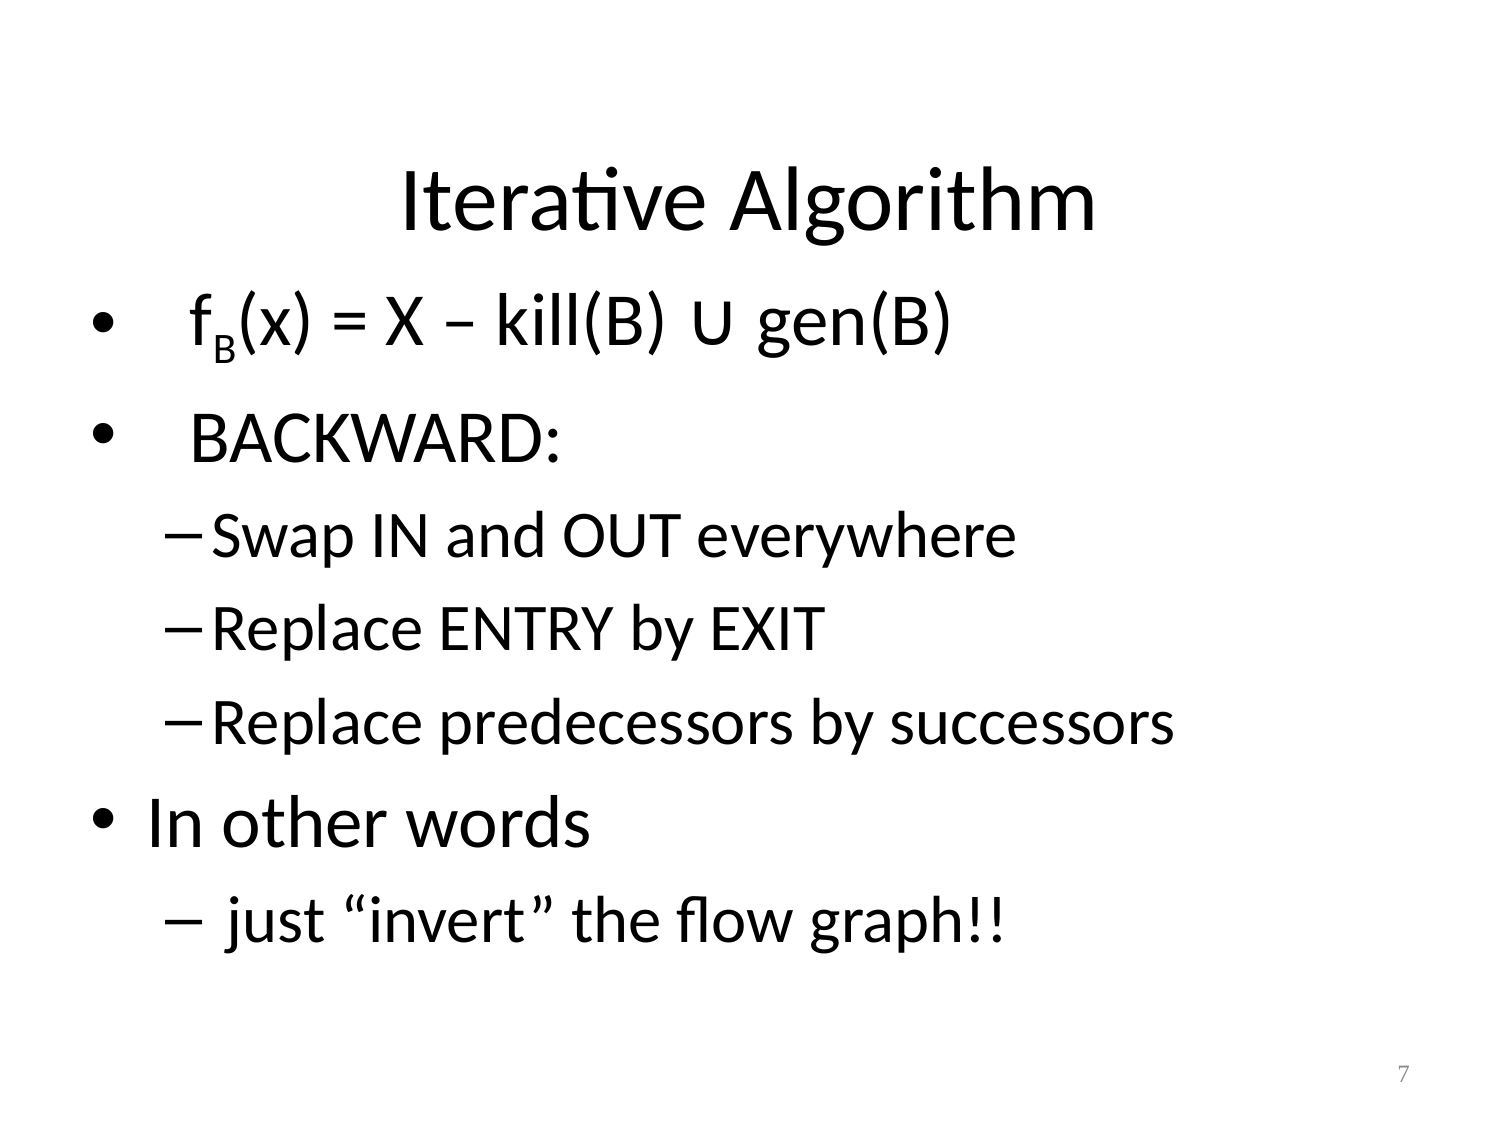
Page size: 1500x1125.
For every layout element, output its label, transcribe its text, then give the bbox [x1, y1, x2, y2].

title Iterative Algorithm [0, 99, 1500, 288]
slide_number 7 [1074, 1042, 1425, 1103]
list fB(x) = X – kill(B) ∪ gen(B) BACKWARD: Swap IN and OUT everywhere Replace ENTRY by EXIT Replace predecessors by successors In other words just “invert” the flow graph!! [75, 262, 1425, 1005]
